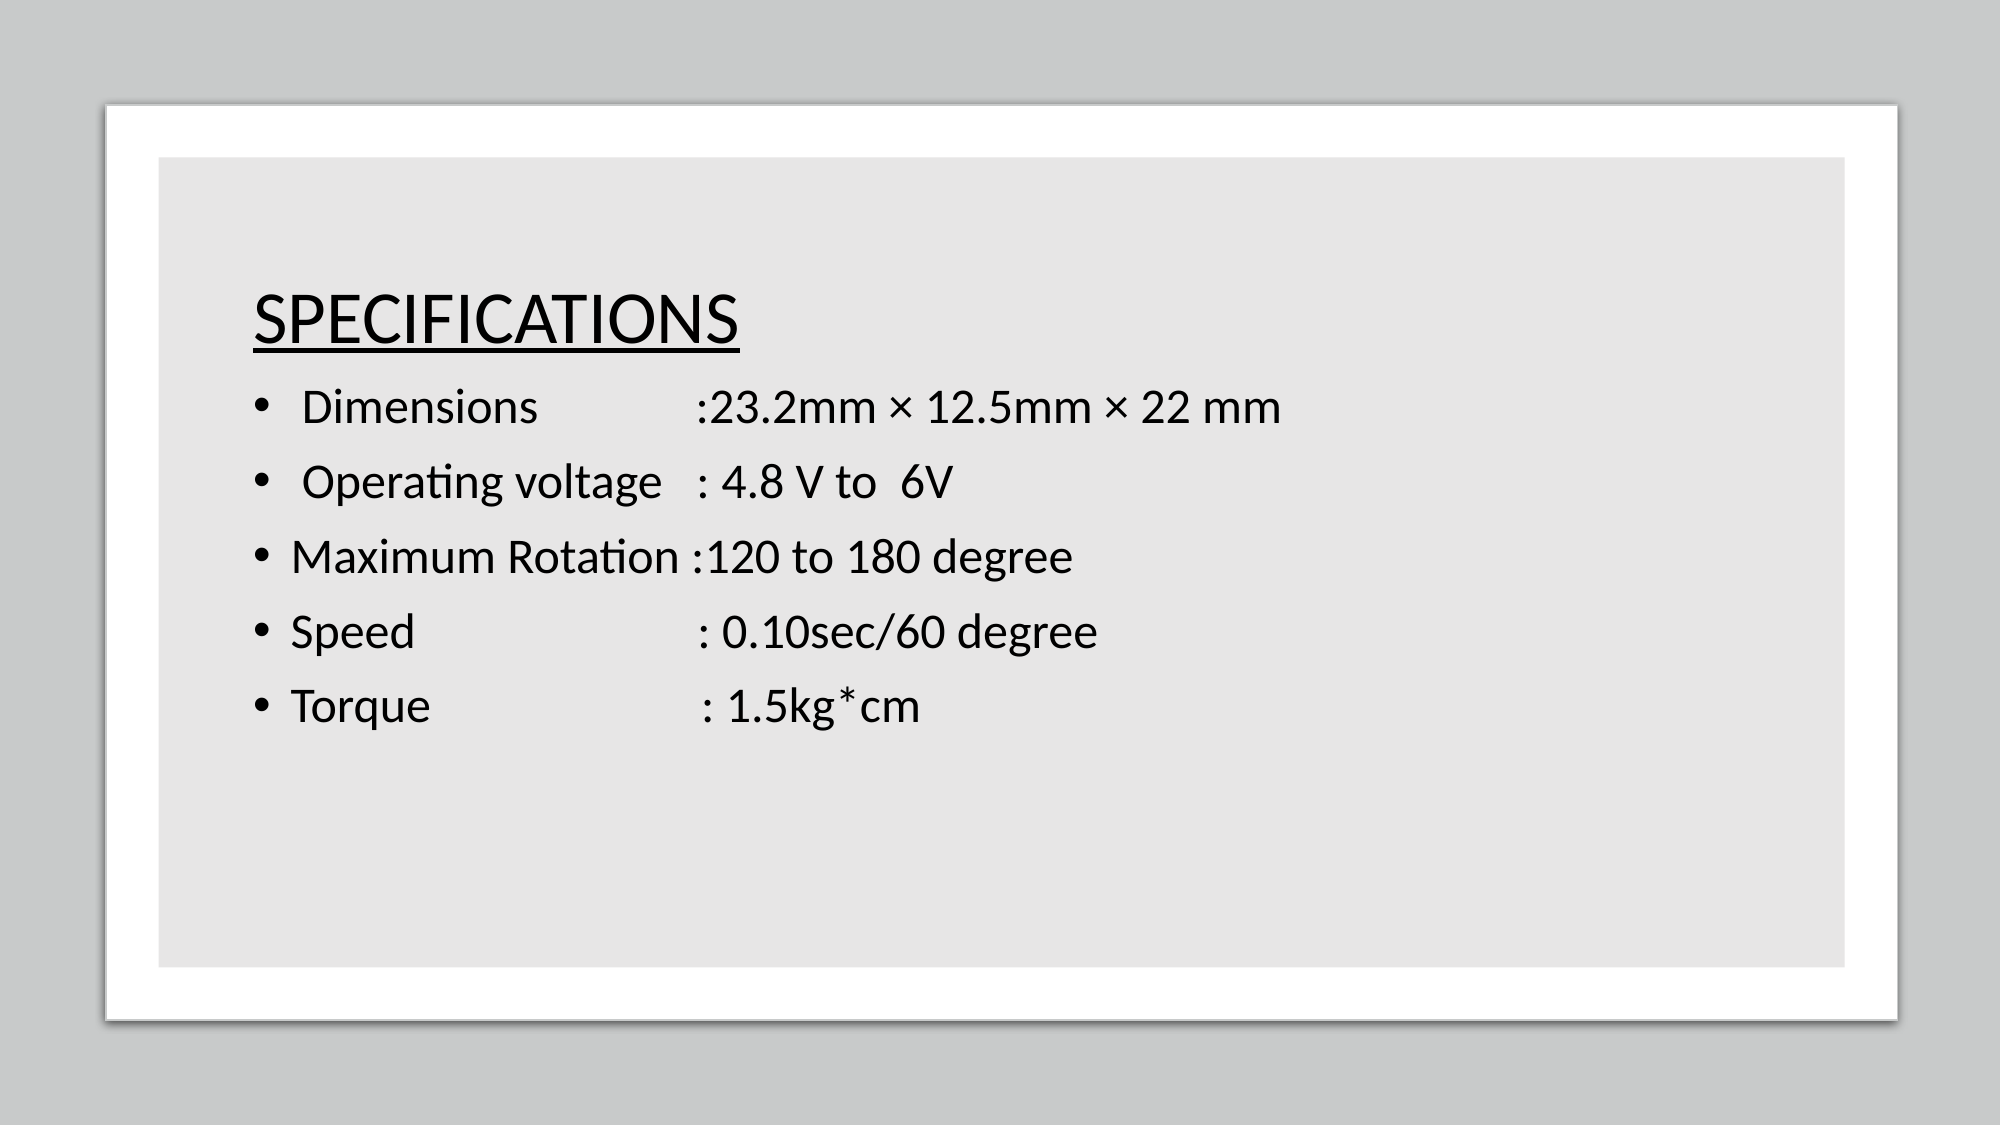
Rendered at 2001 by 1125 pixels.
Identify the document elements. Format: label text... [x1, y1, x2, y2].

text_box [105, 104, 1898, 1021]
text_box [158, 156, 1846, 968]
text_box [0, 0, 2000, 1125]
list SPECIFICATIONS Dimensions :23.2mm × 12.5mm × 22 mm Operating voltage : 4.8 V to 6V Maximum Rotation :120 to 180 degree Speed : 0.10sec/60 degree Torque : 1.5kg*cm [238, 271, 1384, 903]
